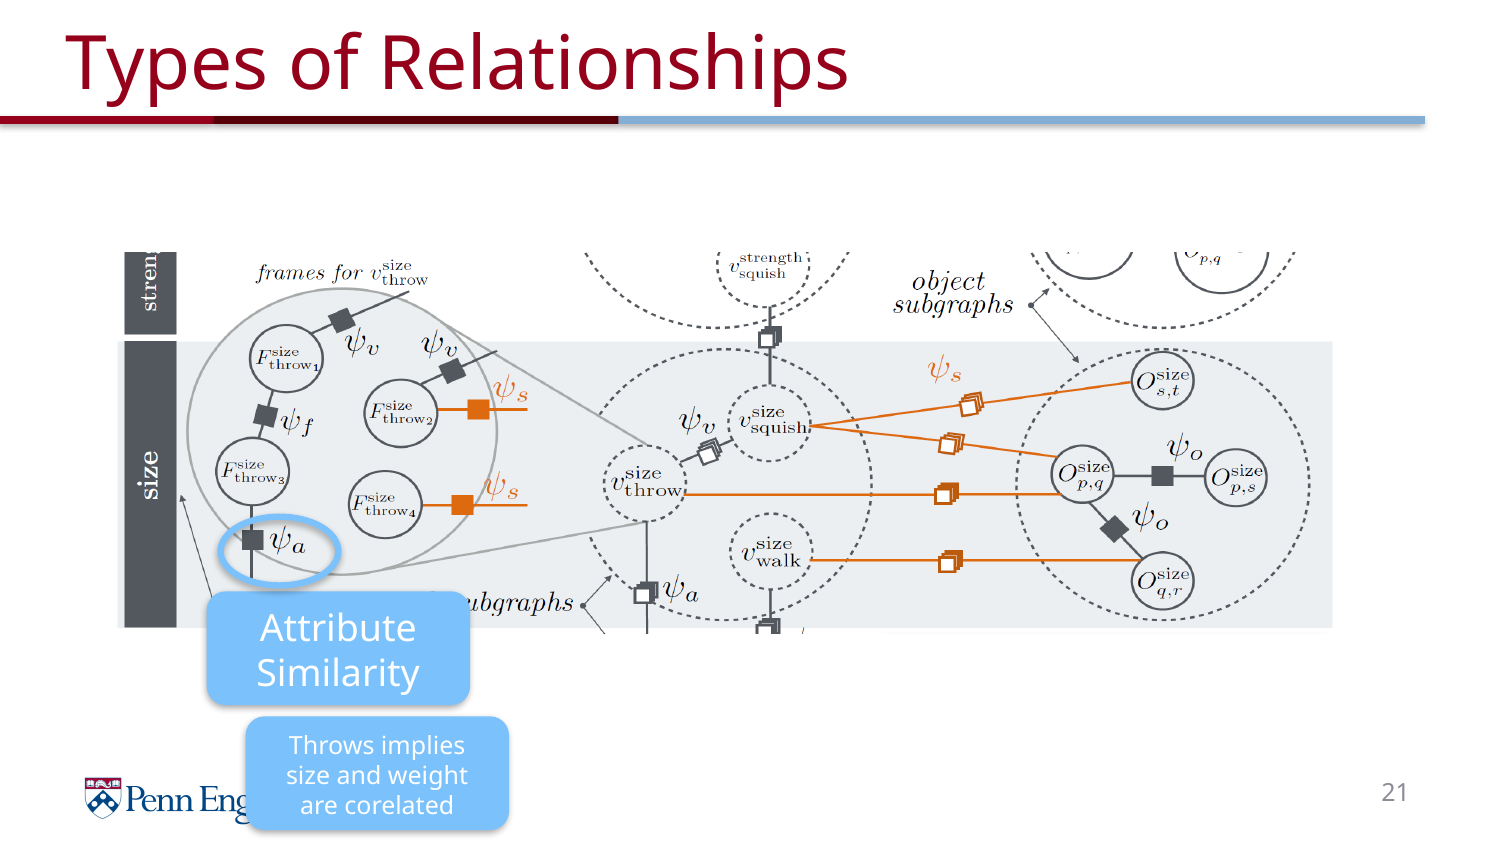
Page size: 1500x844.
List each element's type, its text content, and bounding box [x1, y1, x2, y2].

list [74, 252, 1359, 634]
picture [75, 770, 253, 828]
text_box Throws implies size and weight are corelated [244, 715, 510, 831]
slide_number 21 [1074, 770, 1425, 816]
title Types of Relationships [50, 2, 1401, 117]
text_box Attribute Similarity [205, 642, 471, 706]
